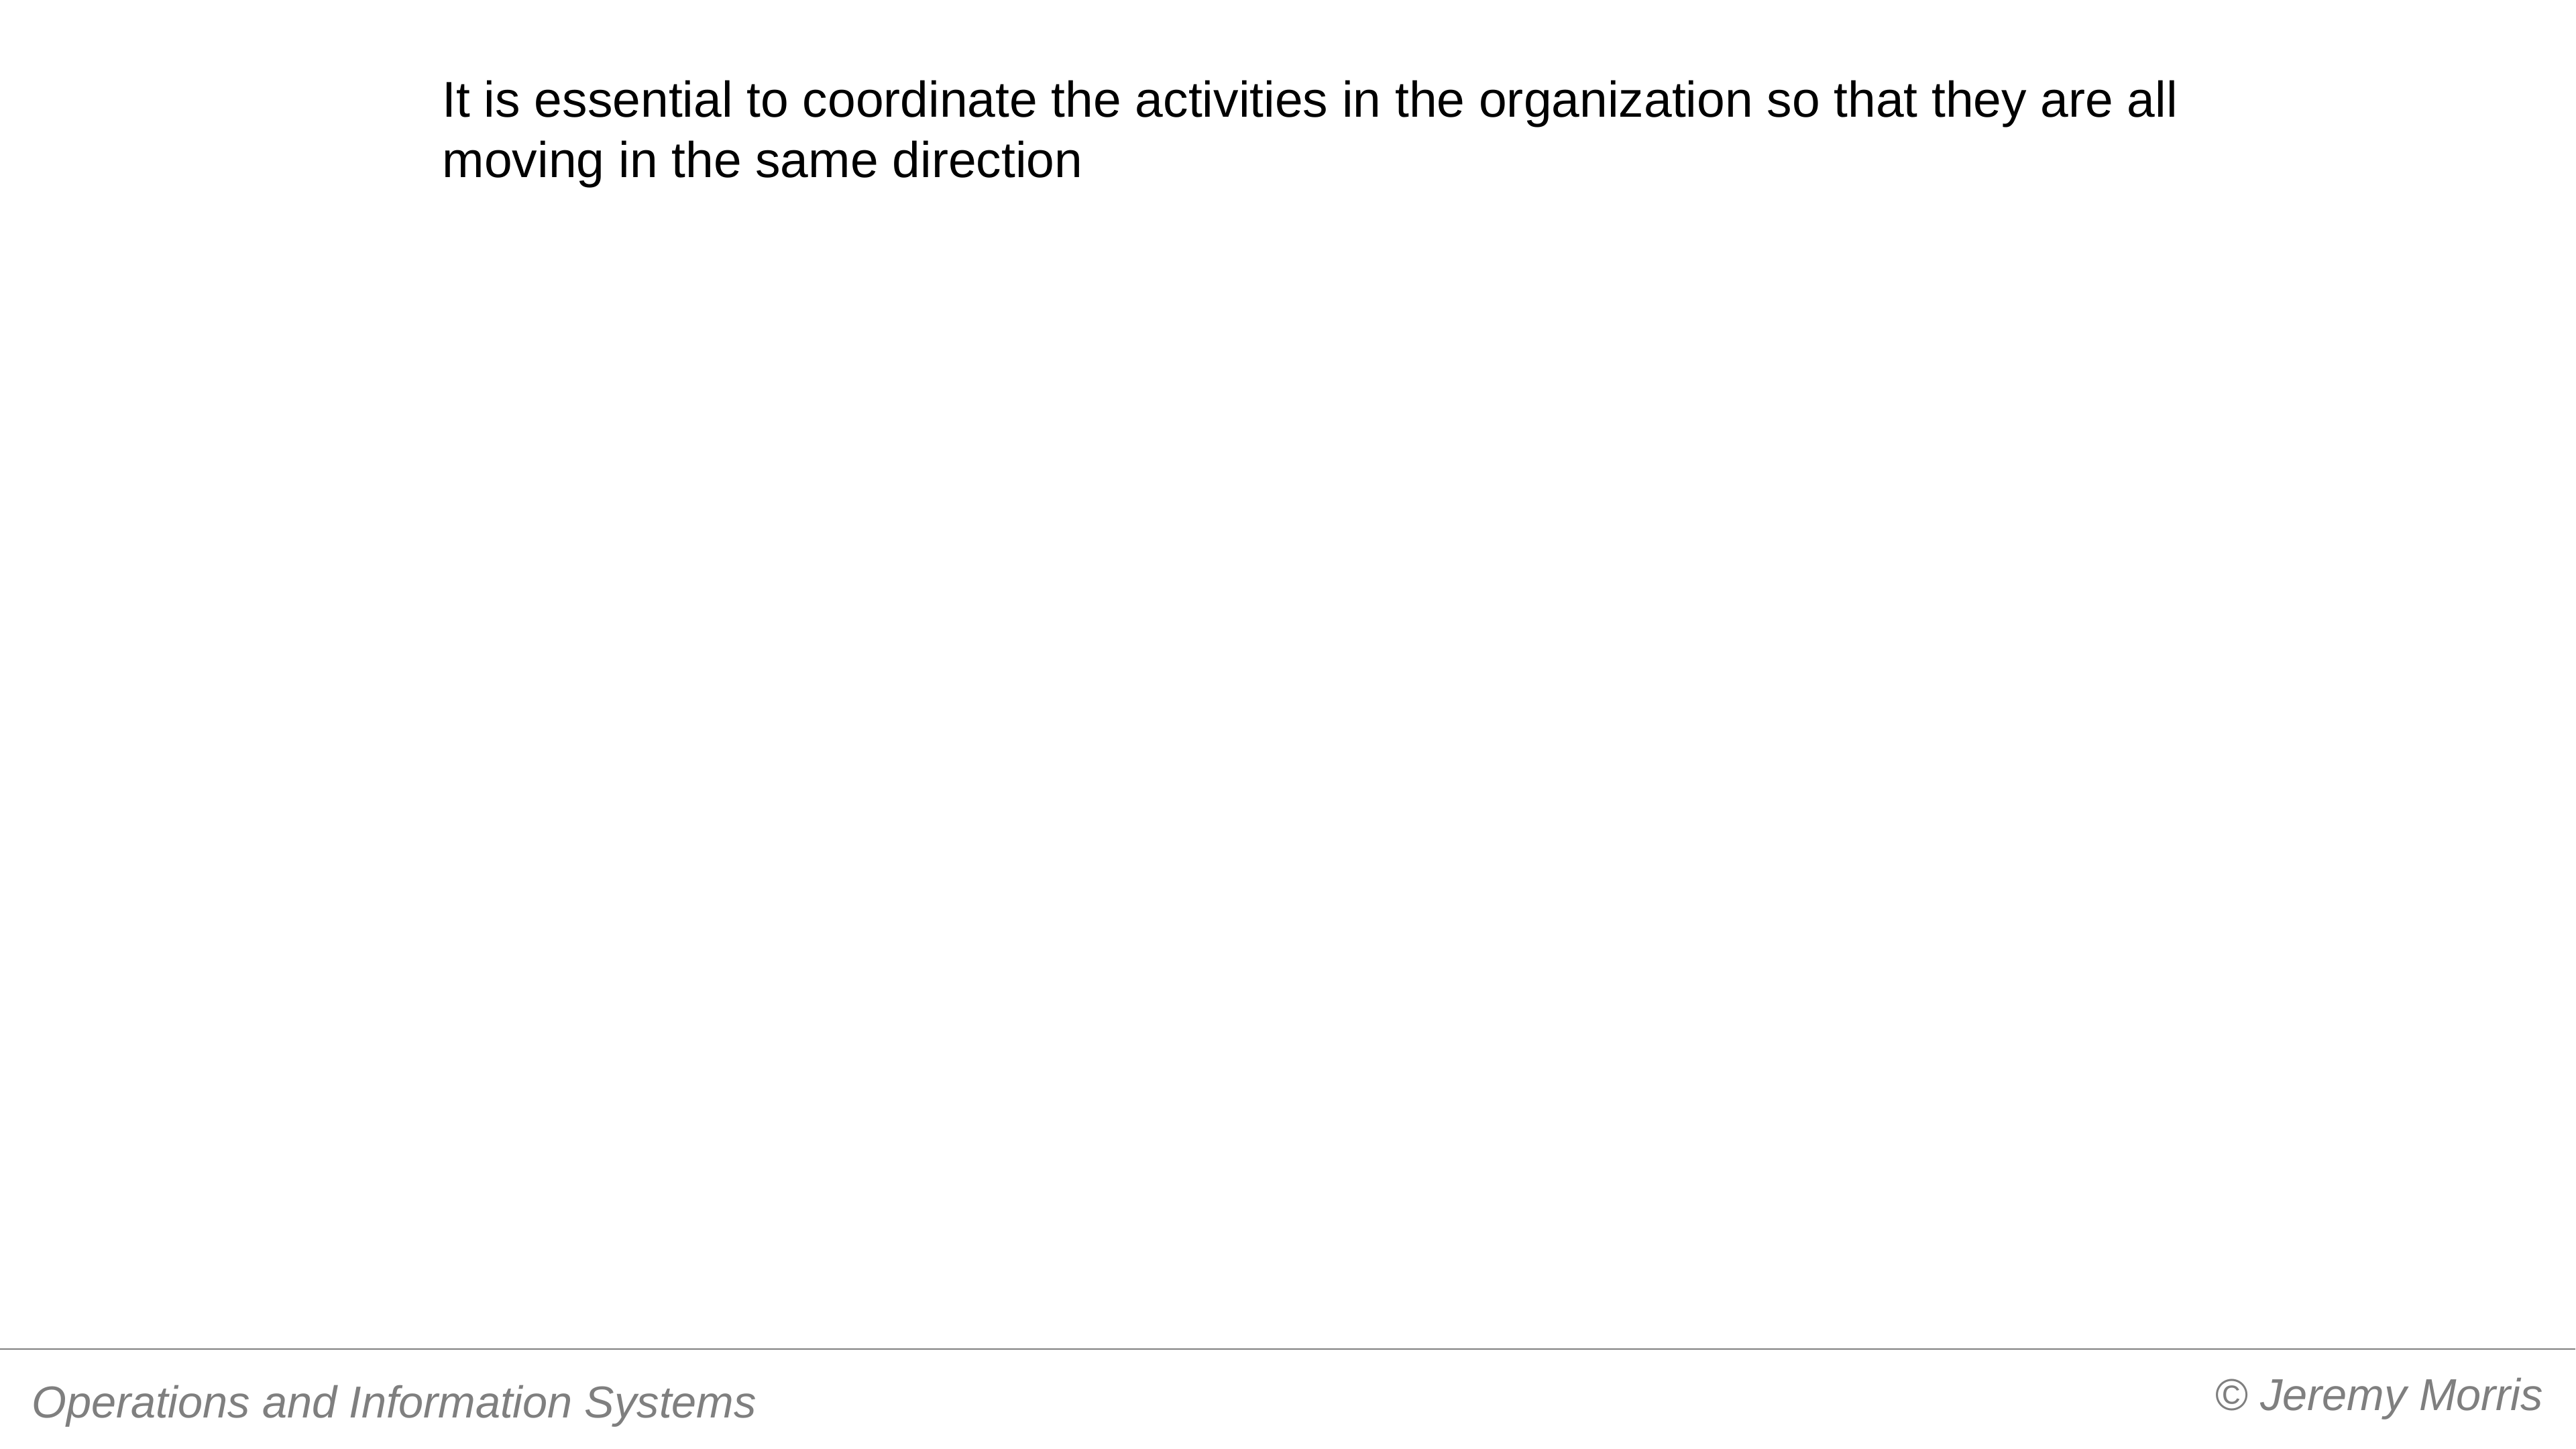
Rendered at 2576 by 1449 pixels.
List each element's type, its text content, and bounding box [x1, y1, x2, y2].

text_box It is essential to coordinate the activities in the organization so that they are all moving in the same direction [433, 62, 2351, 193]
